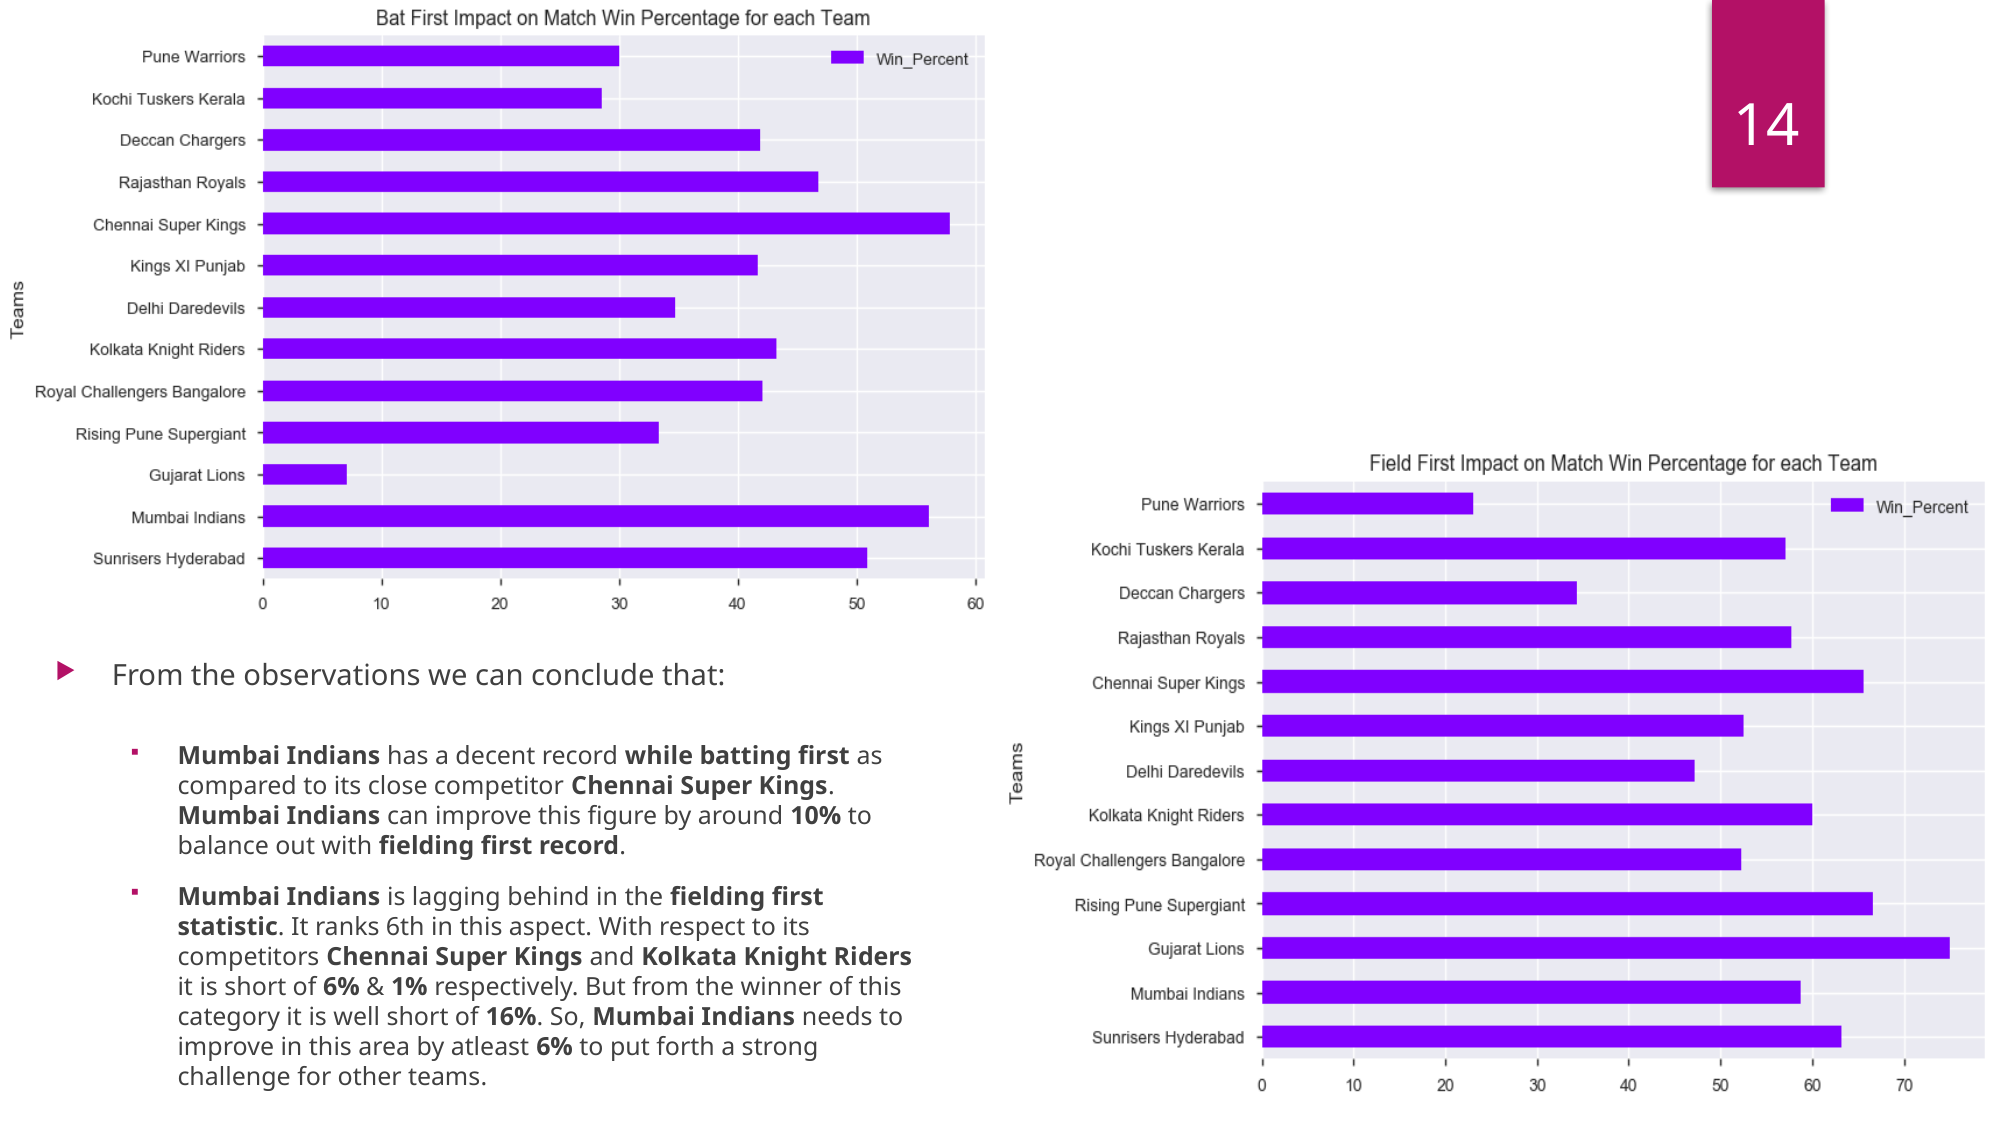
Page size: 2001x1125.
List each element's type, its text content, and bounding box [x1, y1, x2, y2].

slide_number 14 [1698, 48, 1836, 175]
picture [0, 0, 2000, 1109]
text_box From the observations we can conclude that: Mumbai Indians has a decent record while batting first as compared to its close competitor Chennai Super Kings. Mumbai Indians can improve this figure by around 10% to balance out with fielding first record. Mumbai Indians is lagging behind in the fielding first statistic. It ranks 6th in this aspect. With respect to its competitors Chennai Super Kings and Kolkata Knight Riders it is short of 6% & 1% respectively. But from the winner of this category it is well short of 16%. So, Mumbai Indians needs to improve in this area by atleast 6% to put forth a strong challenge for other teams. [40, 649, 937, 1093]
